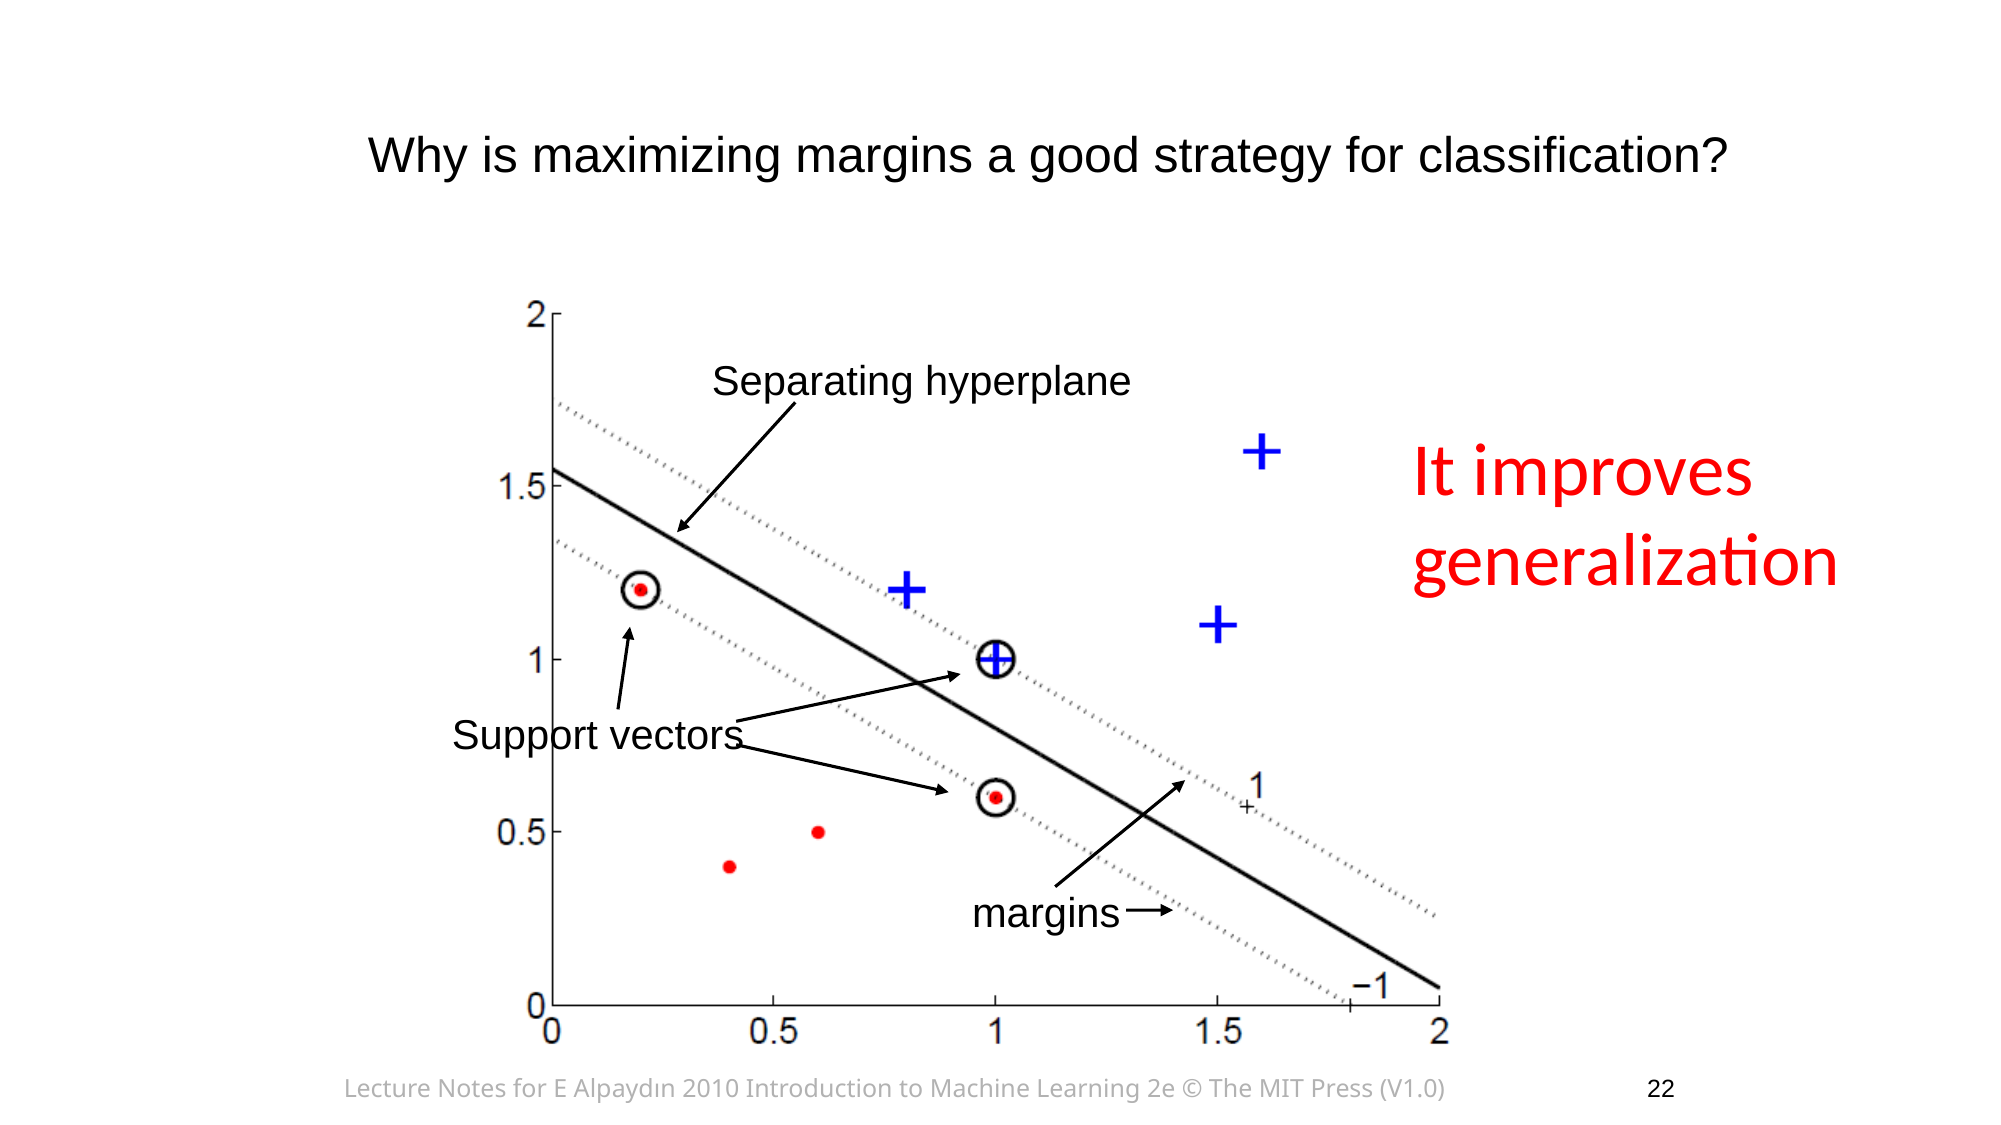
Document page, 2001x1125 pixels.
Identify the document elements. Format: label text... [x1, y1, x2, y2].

text_box Lecture Notes for E Alpaydın 2010 Introduction to Machine Learning 2e © The MIT Press (V1.0) [343, 1042, 1504, 1103]
text_box 22 [1550, 1042, 1675, 1103]
text_box It improves generalization [1452, 413, 1907, 608]
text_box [437, 274, 1452, 1055]
text_box Why is maximizing margins a good strategy for classification? [353, 115, 1815, 191]
